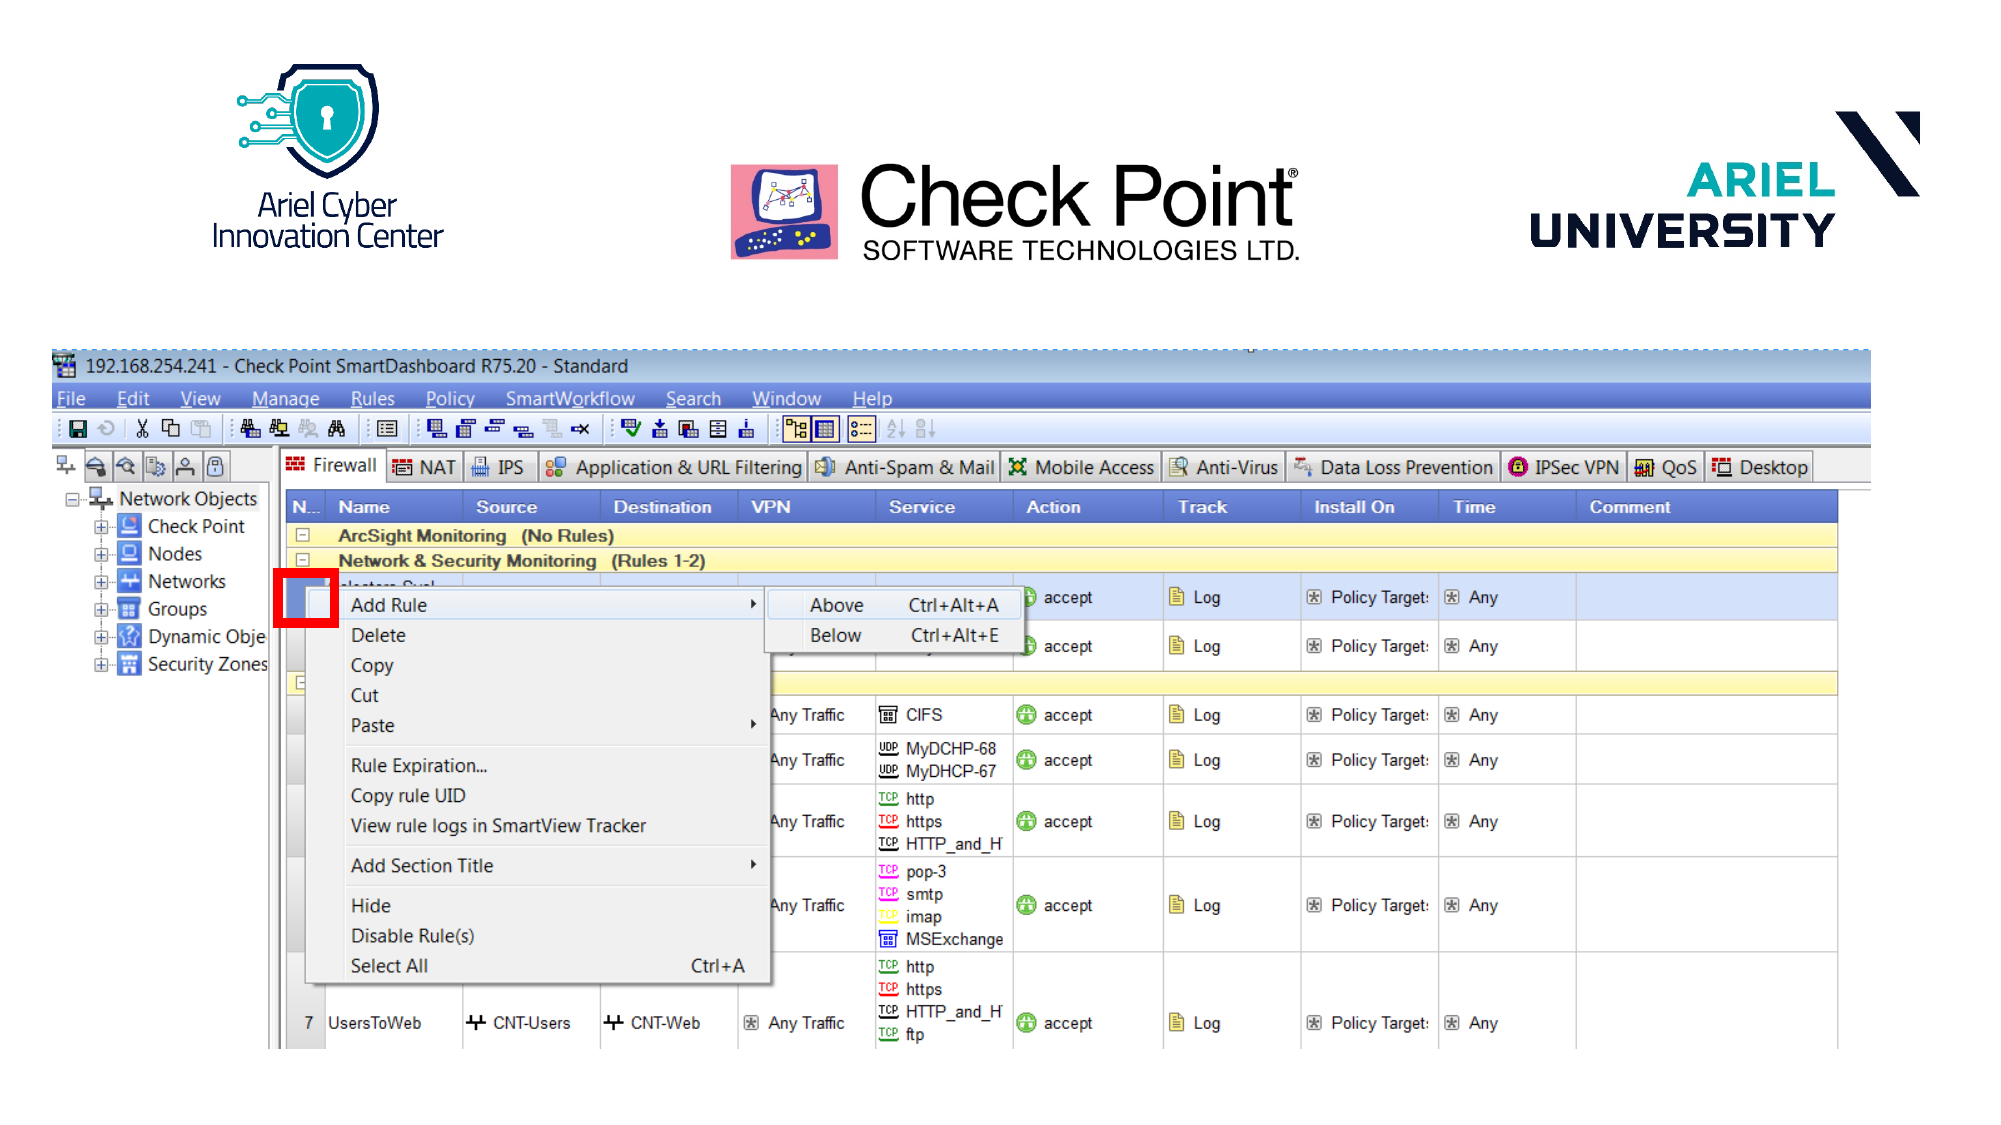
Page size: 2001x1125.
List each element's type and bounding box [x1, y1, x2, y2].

picture [155, 50, 472, 263]
picture [52, 349, 1871, 1049]
picture [1524, 105, 1926, 257]
picture [707, 160, 1322, 263]
